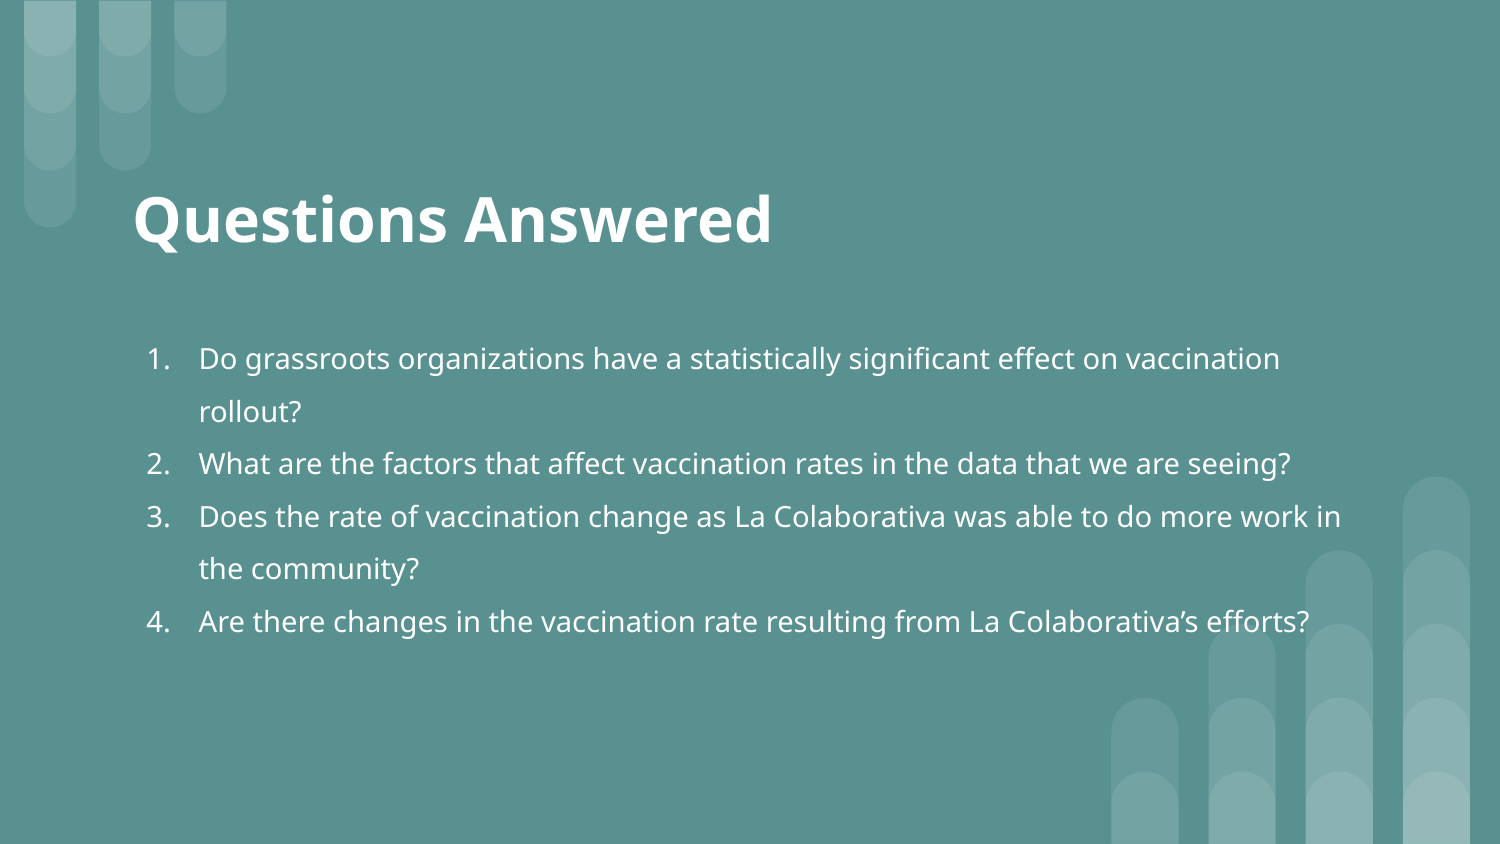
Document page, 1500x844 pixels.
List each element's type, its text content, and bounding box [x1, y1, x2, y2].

text_box Do grassroots organizations have a statistically significant effect on vaccination rollout? What are the factors that affect vaccination rates in the data that we are seeing? Does the rate of vaccination change as La Colaborativa was able to do more work in the community? Are there changes in the vaccination rate resulting from La Colaborativa’s efforts? [108, 308, 1392, 653]
title Questions Answered [117, 135, 1272, 300]
